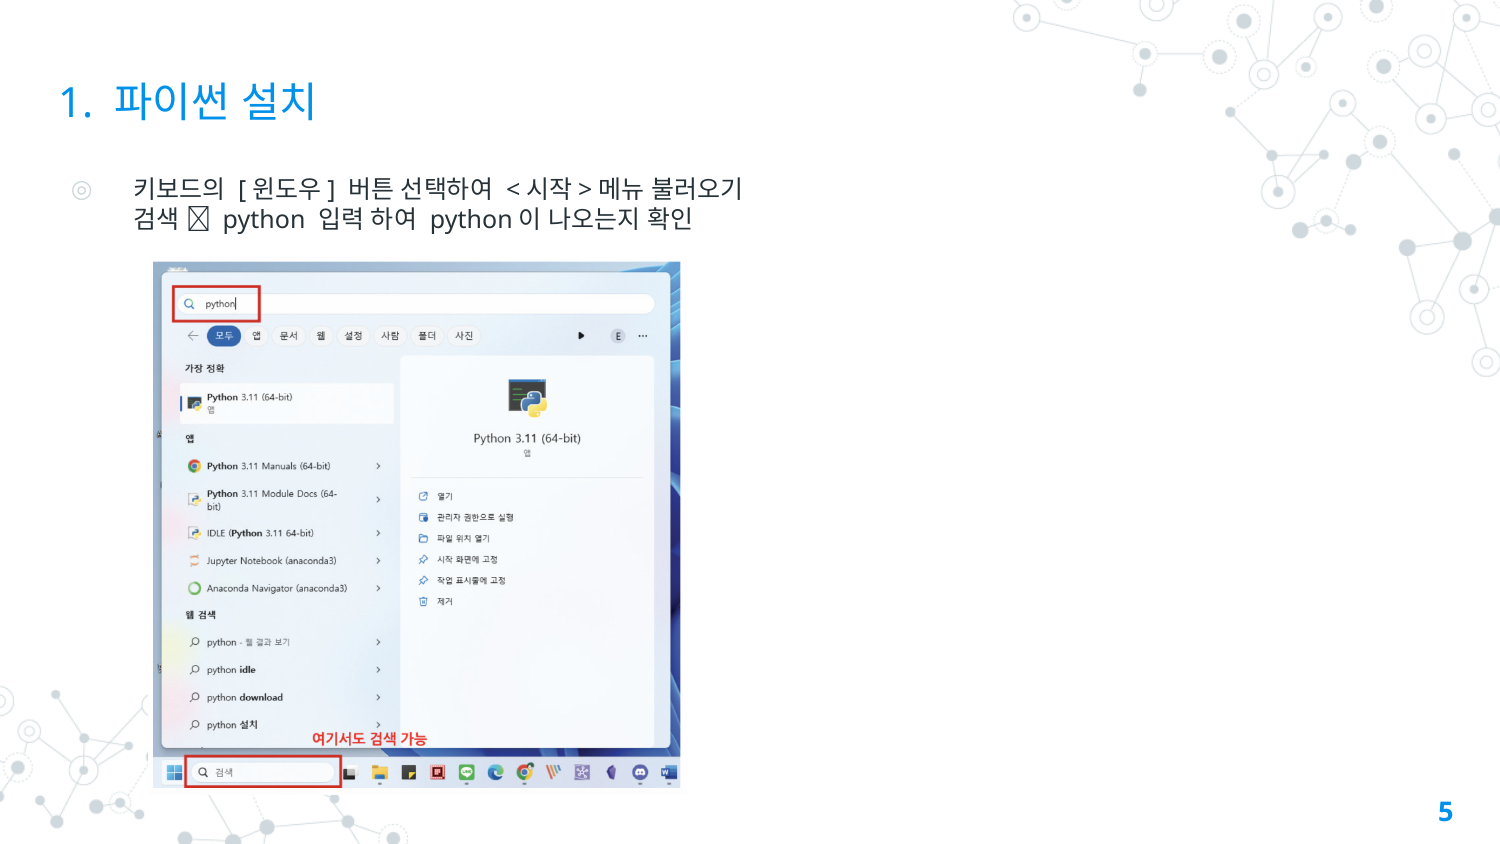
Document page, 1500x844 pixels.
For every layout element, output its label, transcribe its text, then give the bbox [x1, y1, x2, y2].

picture [0, 0, 1500, 844]
slide_number 5 [1378, 779, 1469, 844]
list 키보드의 [윈도우] 버튼 선택하여 <시작>메뉴 불러오기 검색  python 입력 하여 python이 나오는지 확인 [43, 158, 1457, 745]
title 1. 파이썬 설치 [43, 42, 1286, 158]
